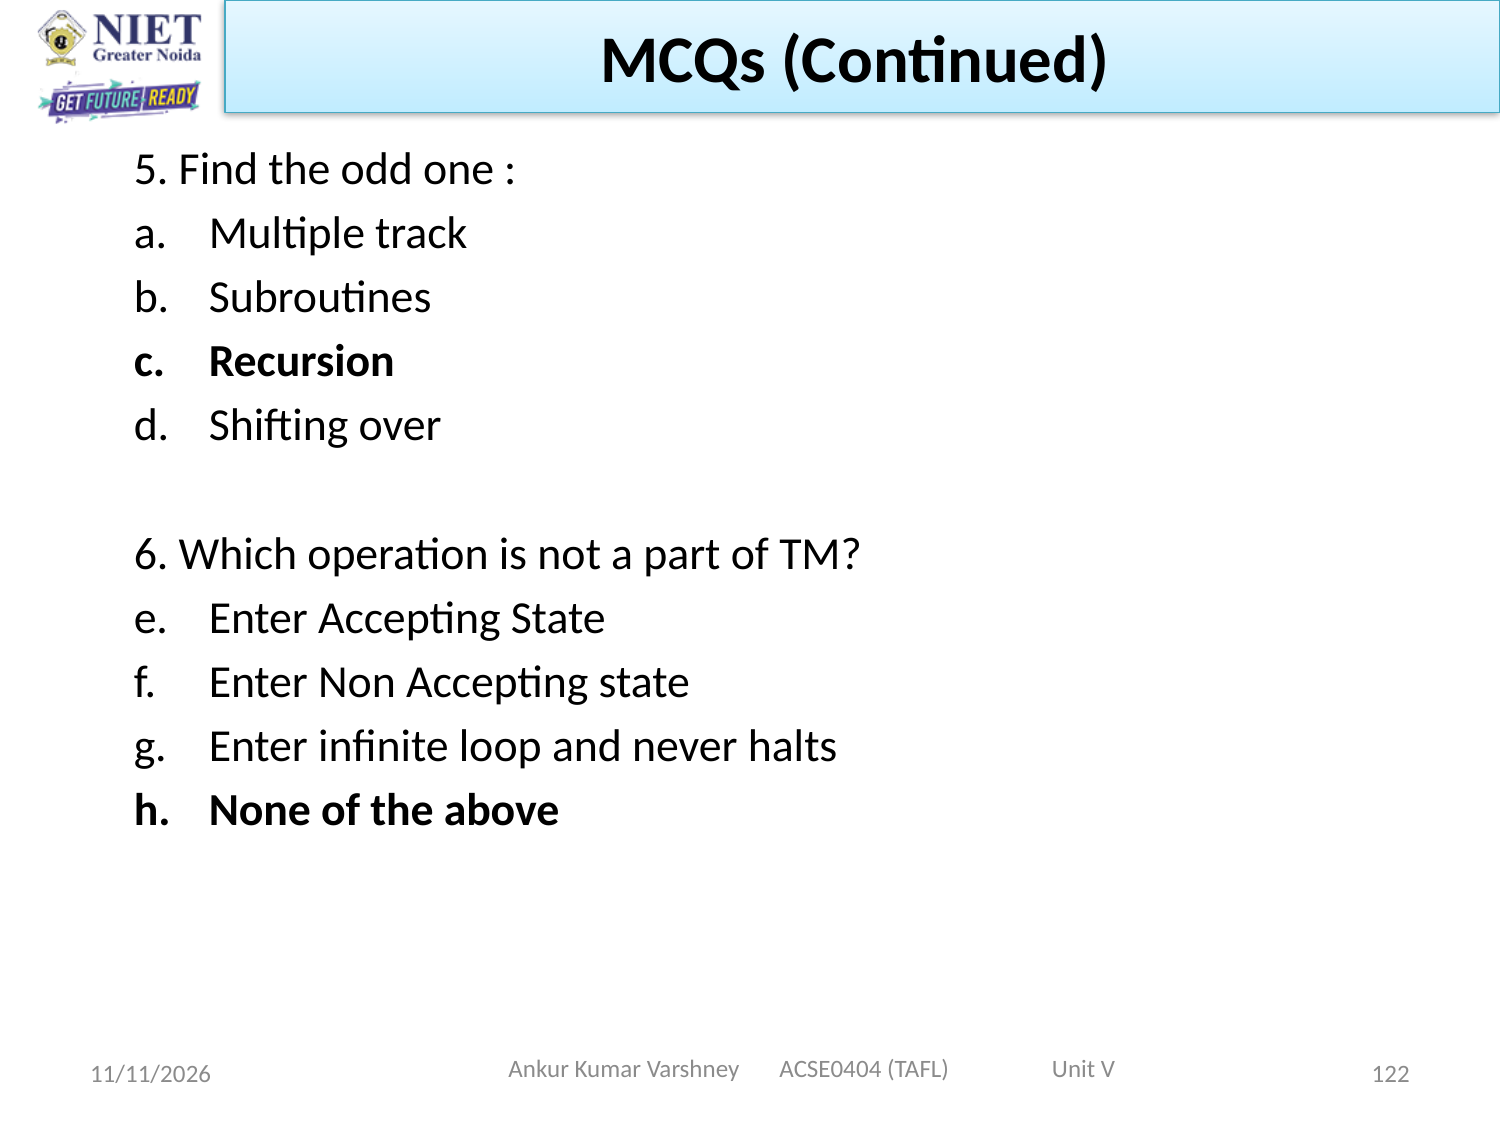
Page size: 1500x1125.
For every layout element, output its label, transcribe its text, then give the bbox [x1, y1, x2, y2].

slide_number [75, 1042, 425, 1103]
slide_number 122 [1074, 1042, 1425, 1103]
footer Ankur Kumar Varshney ACSE0404 (TAFL) Unit V [412, 1037, 1213, 1098]
picture [0, 0, 238, 135]
list 5. Find the odd one : Multiple track Subroutines Recursion Shifting over 6. Which operation is not a part of TM? Enter Accepting State Enter Non Accepting state Enter infinite loop and never halts None of the above [118, 131, 1469, 874]
text_box MCQs (Continued) [238, 0, 1500, 113]
